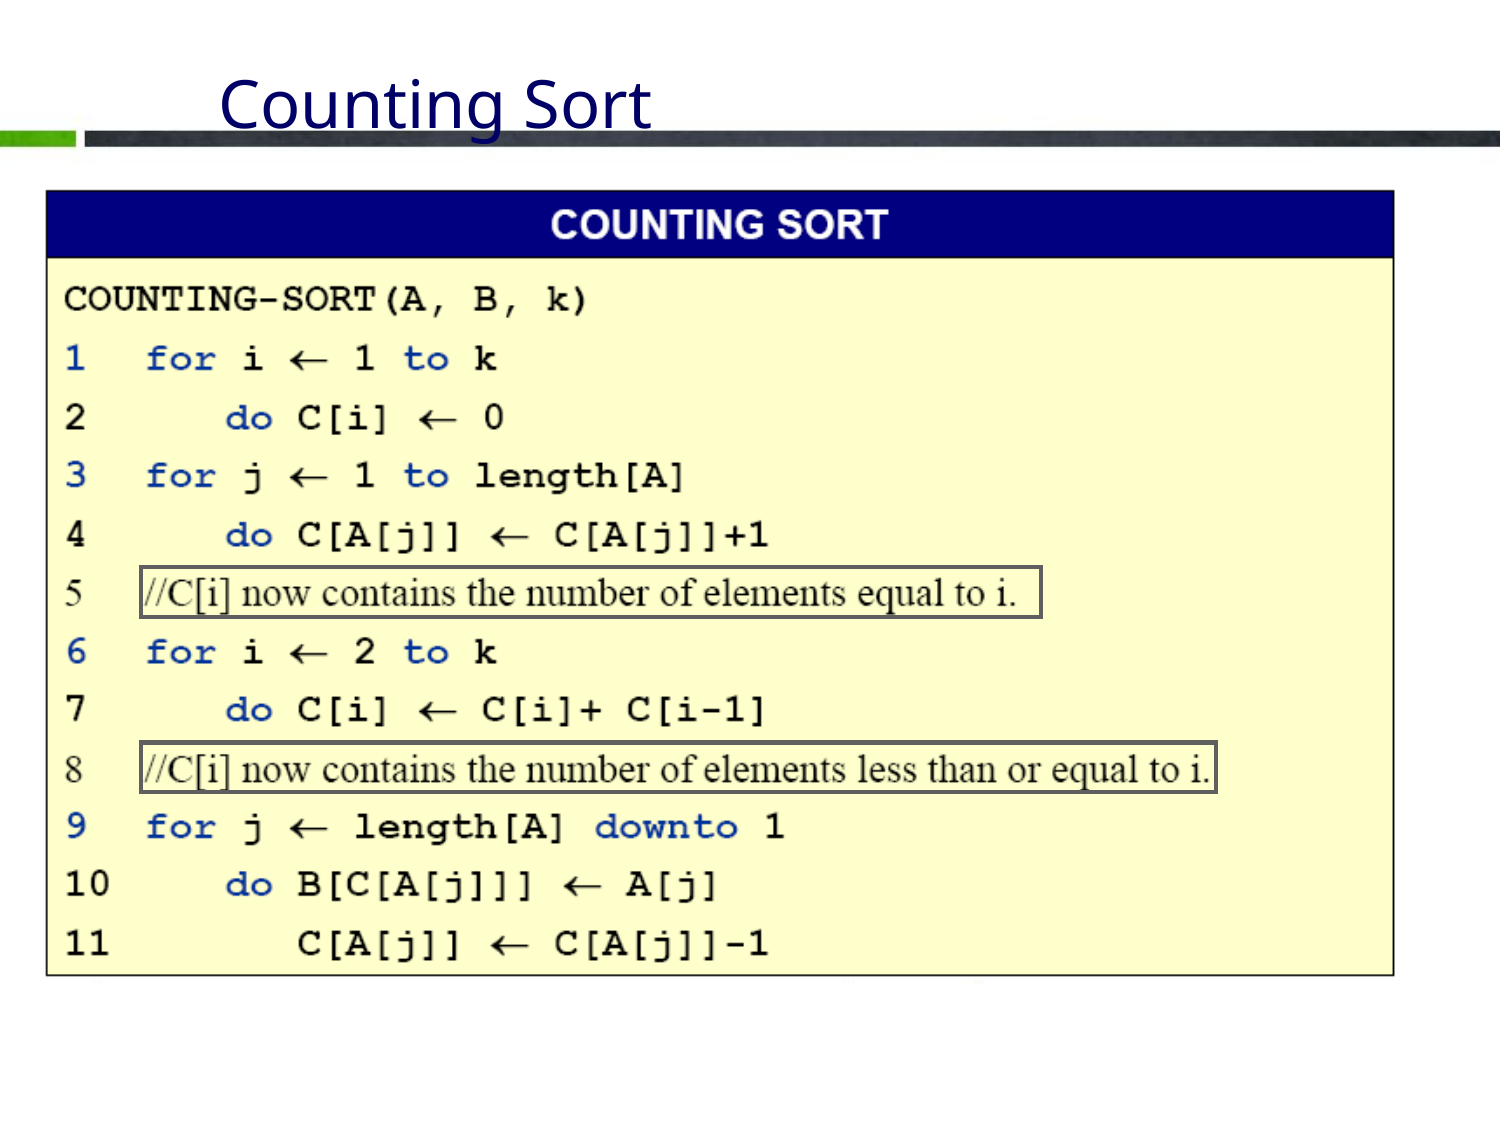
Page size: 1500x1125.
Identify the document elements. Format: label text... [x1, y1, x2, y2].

text_box Counting Sort [203, 54, 1379, 150]
picture [0, 0, 1500, 1125]
